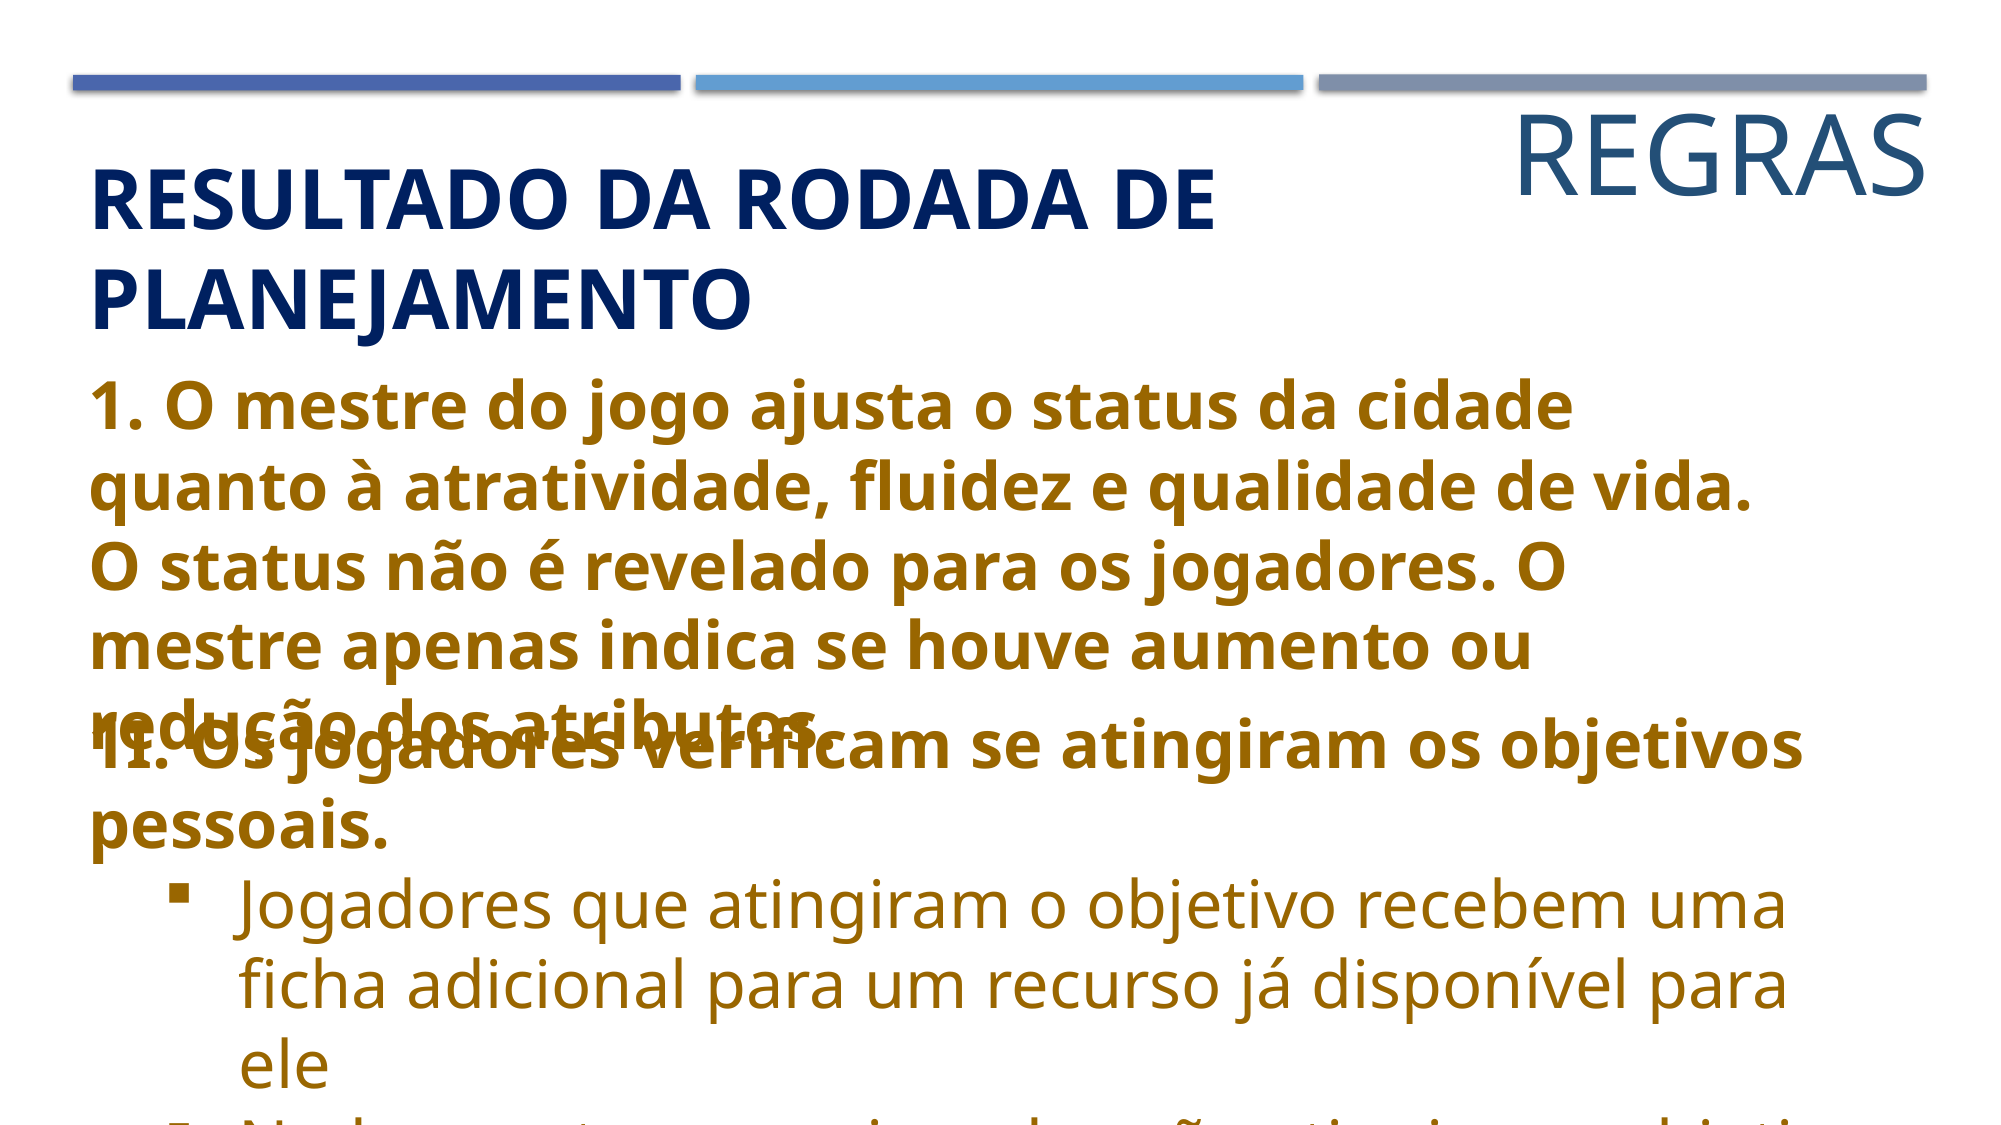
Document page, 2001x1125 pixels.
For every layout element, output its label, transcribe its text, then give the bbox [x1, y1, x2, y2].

text_box 1. O mestre do jogo ajusta o status da cidade quanto à atratividade, fluidez e qualidade de vida. O status não é revelado para os jogadores. O mestre apenas indica se houve aumento ou redução dos atributos. [73, 355, 1817, 694]
text_box 1I. Os jogadores verificam se atingiram os objetivos pessoais. Jogadores que atingiram o objetivo recebem uma ficha adicional para um recurso já disponível para ele Nada acontece se o jogador não atingir seu objetivo. [73, 694, 1907, 1125]
text_box REGRAS [154, 75, 1944, 226]
text_box RESULTADO DA RODADA DE PLANEJAMENTO [73, 138, 1698, 354]
